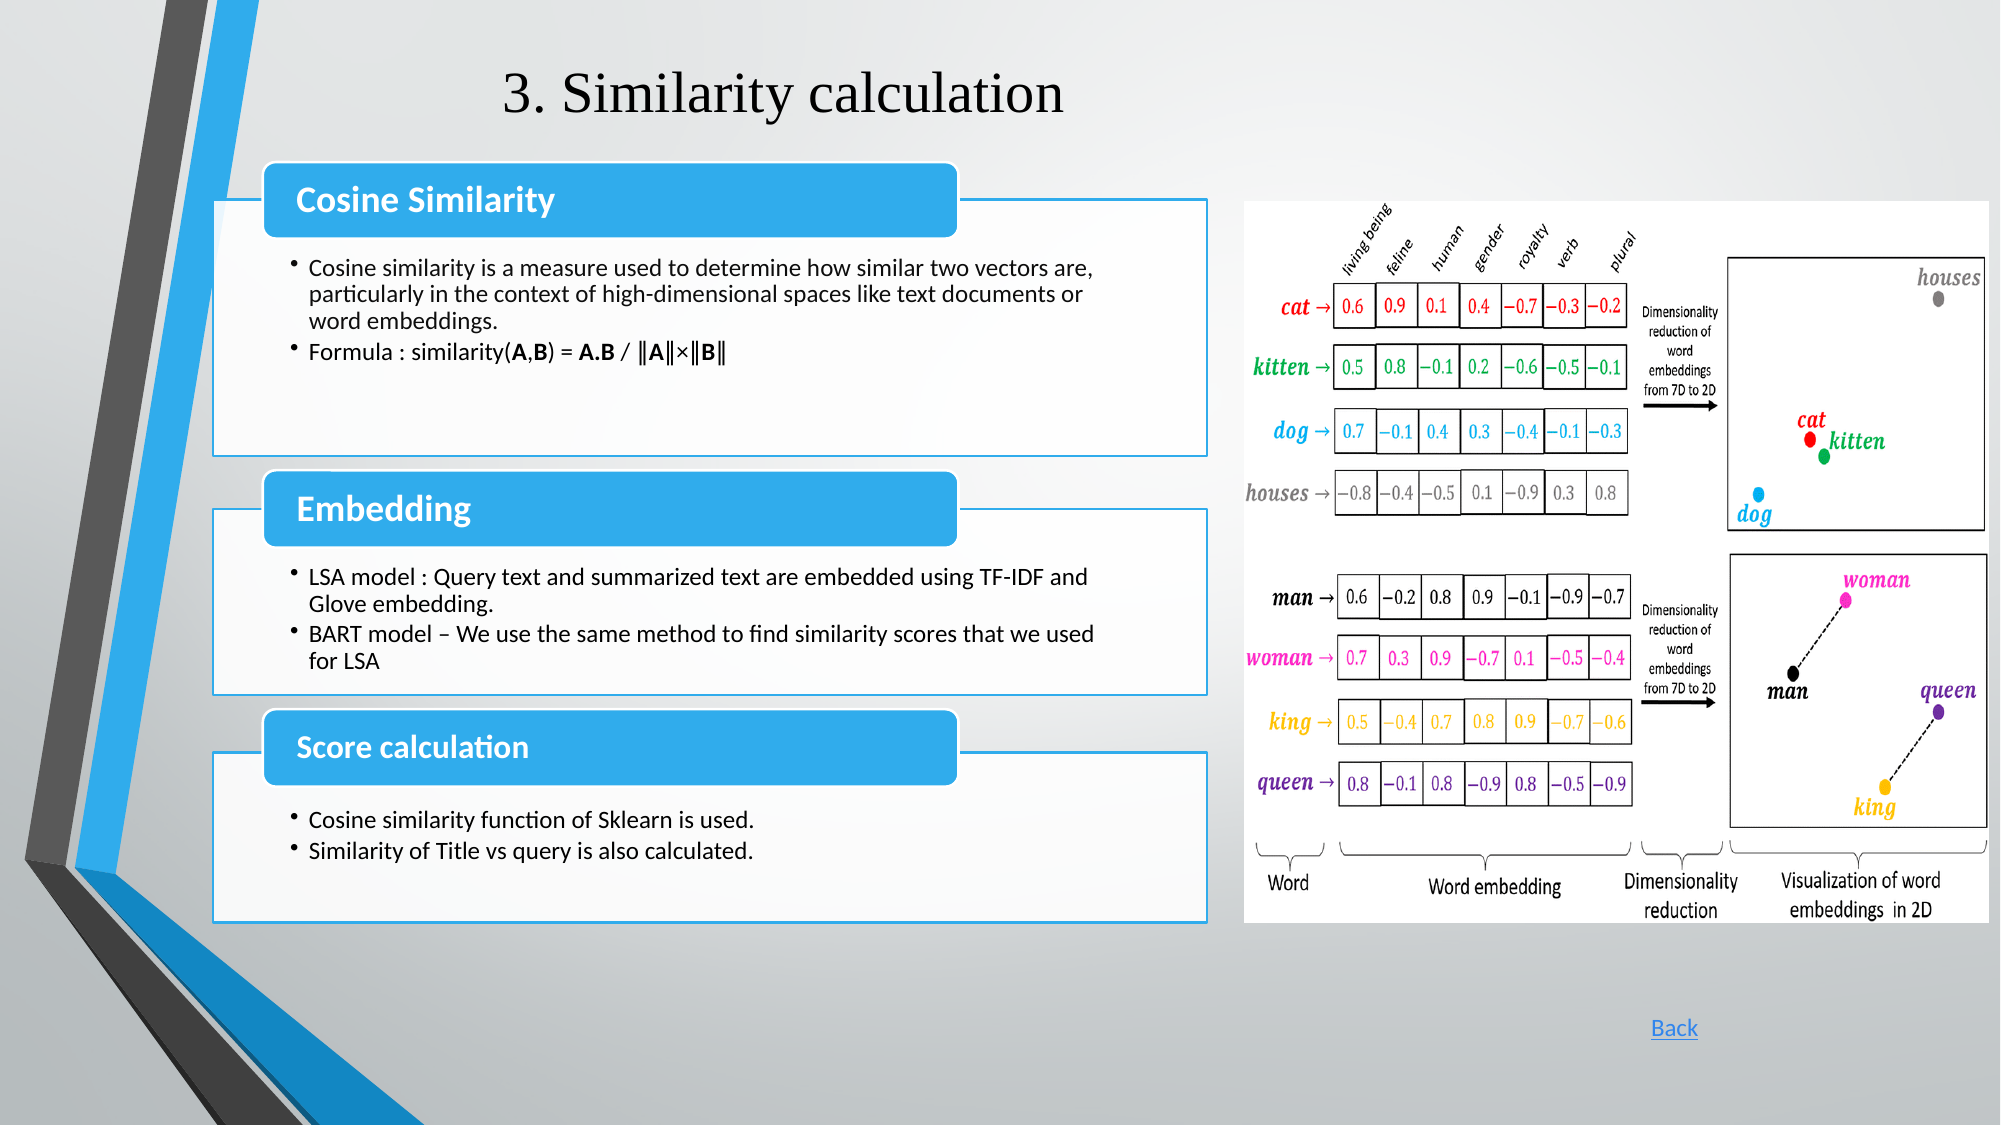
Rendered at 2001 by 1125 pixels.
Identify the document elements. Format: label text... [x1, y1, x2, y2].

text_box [212, 156, 1208, 923]
text_box Back [1636, 1004, 1763, 1050]
title 3. Similarity calculation [95, 45, 1473, 134]
picture [1244, 201, 1989, 923]
